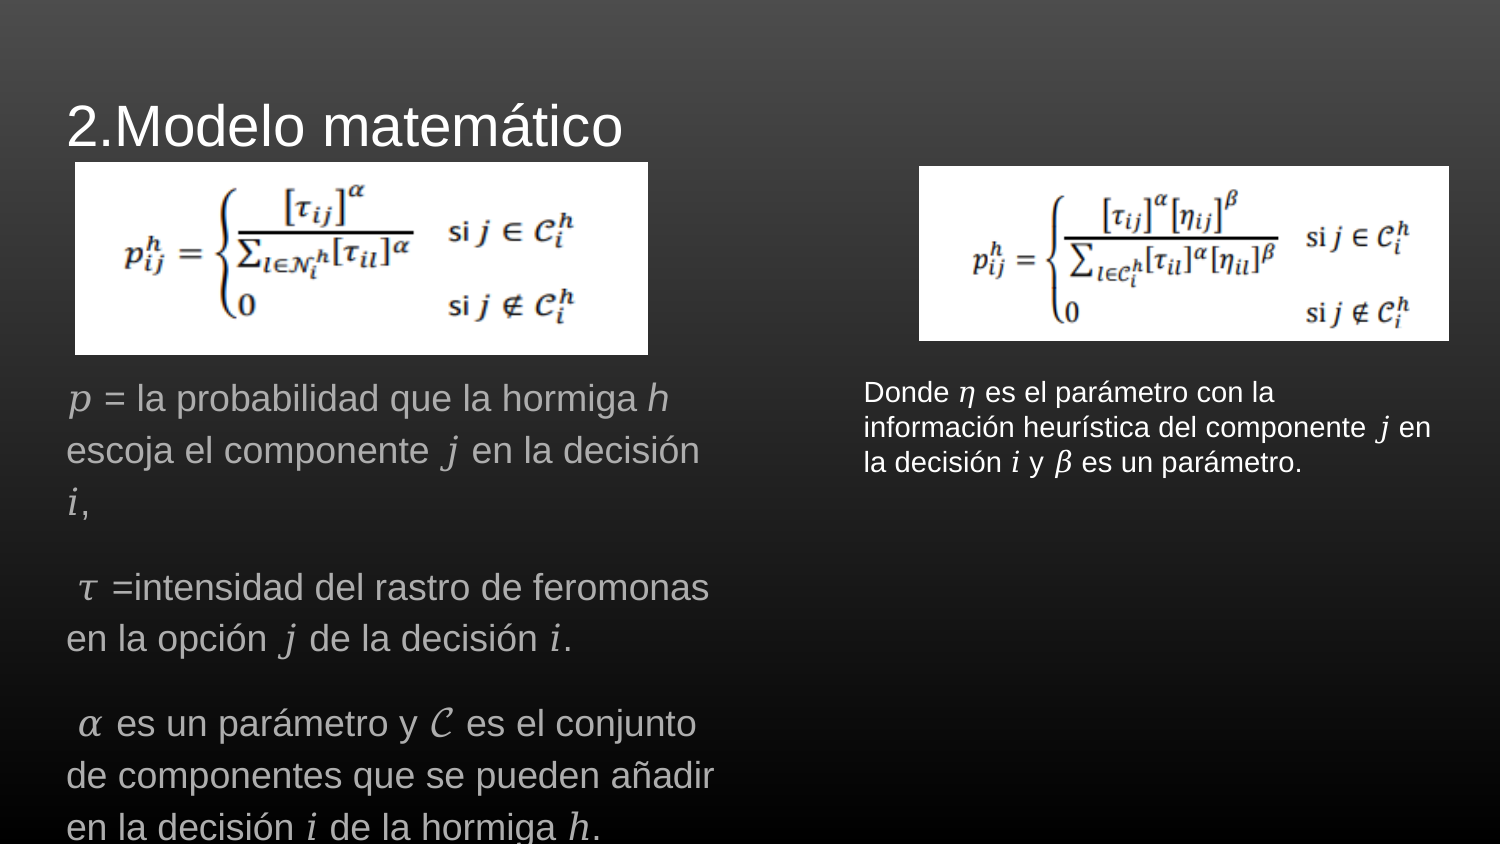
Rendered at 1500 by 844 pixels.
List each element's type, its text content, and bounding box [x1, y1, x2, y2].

text_box Donde 𝜂 es el parámetro con la información heurística del componente 𝑗 en la decisión 𝑖 y 𝛽 es un parámetro. [848, 184, 1449, 770]
picture [918, 166, 1450, 341]
list 𝑝 = la probabilidad que la hormiga ℎ escoja el componente 𝑗 en la decisión 𝑖, 𝜏 =intensidad del rastro de feromonas en la opción 𝑗 de la decisión 𝑖. 𝛼 es un parámetro y 𝒞 es el conjunto de componentes que se pueden añadir en la decisión 𝑖 de la hormiga ℎ. [51, 189, 750, 750]
picture [75, 162, 649, 355]
title 2.Modelo matemático [51, 72, 1449, 167]
